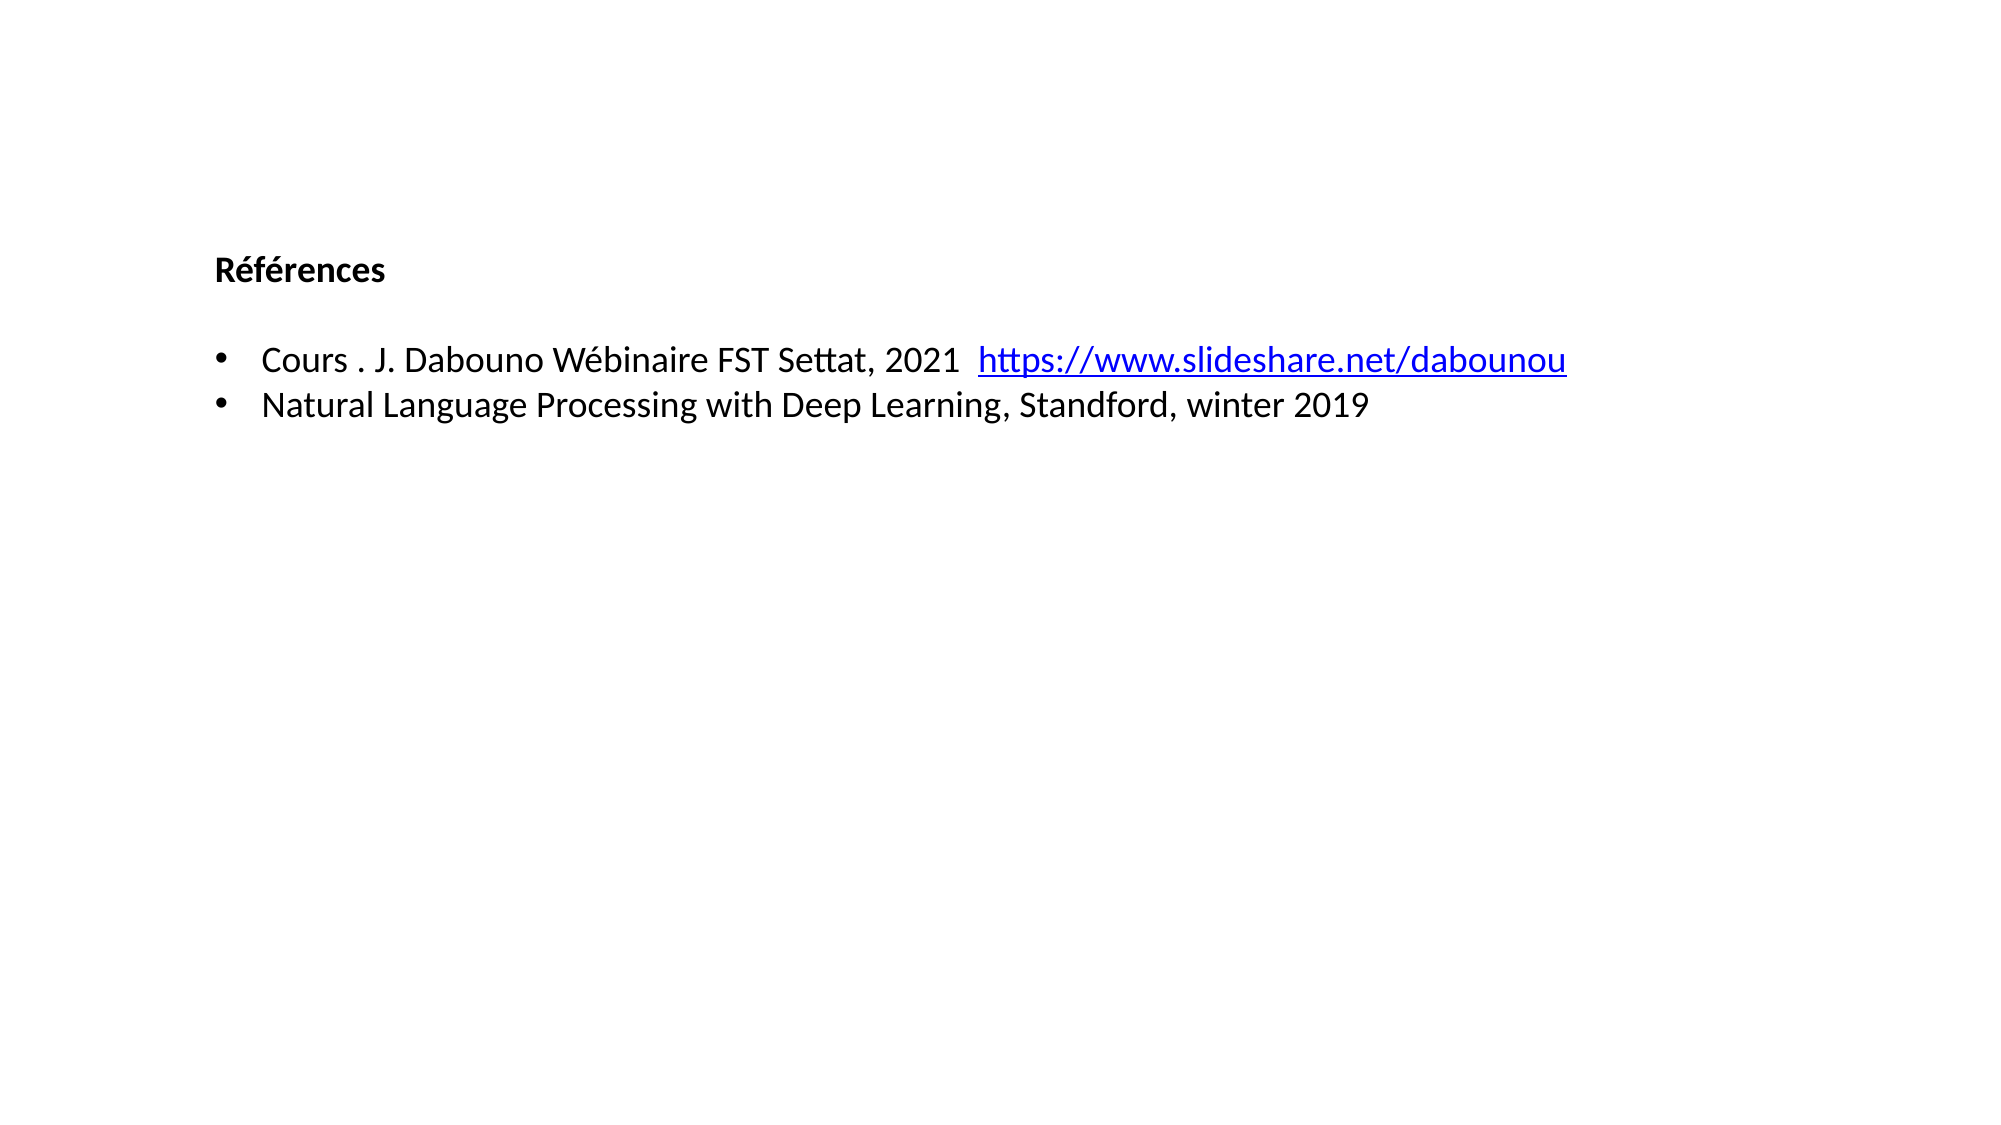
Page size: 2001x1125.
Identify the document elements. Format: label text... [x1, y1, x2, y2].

text_box Références Cours . J. Dabouno Wébinaire FST Settat, 2021 https://www.slideshare.net/dabounou Natural Language Processing with Deep Learning, Standford, winter 2019 [200, 237, 1663, 433]
